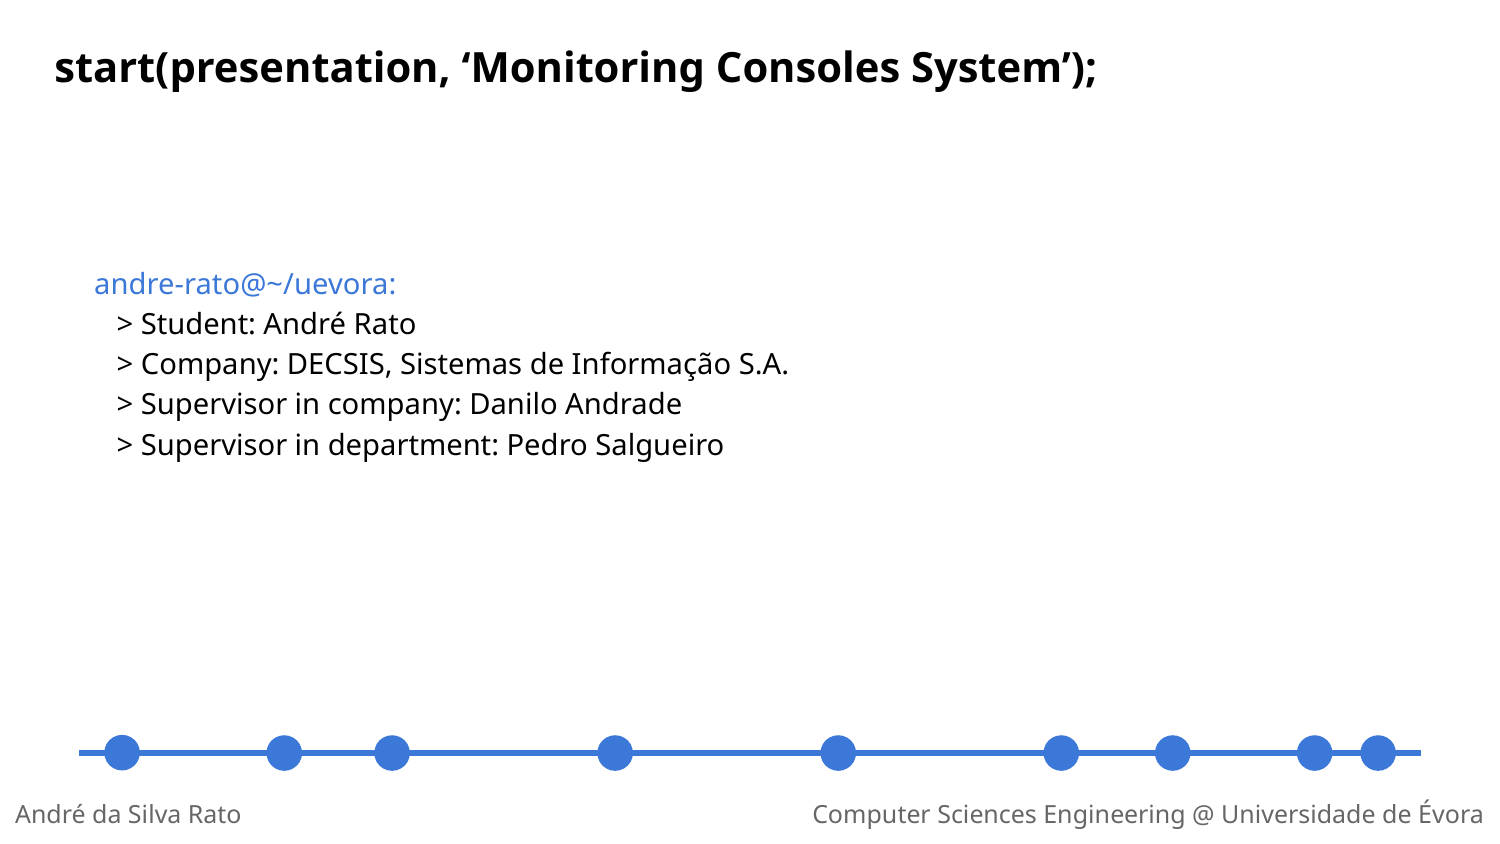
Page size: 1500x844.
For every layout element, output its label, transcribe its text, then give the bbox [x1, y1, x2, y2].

text_box Computer Sciences Engineering @ Universidade de Évora [639, 783, 1500, 844]
text_box andre-rato@~/uevora: > Student: André Rato > Company: DECSIS, Sistemas de Informação S.A. > Supervisor in company: Danilo Andrade > Supervisor in department: Pedro Salgueiro [79, 245, 1421, 476]
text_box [78, 734, 1422, 772]
text_box André da Silva Rato [0, 783, 639, 844]
text_box start(presentation, ‘Monitoring Consoles System’); [39, 25, 1461, 106]
